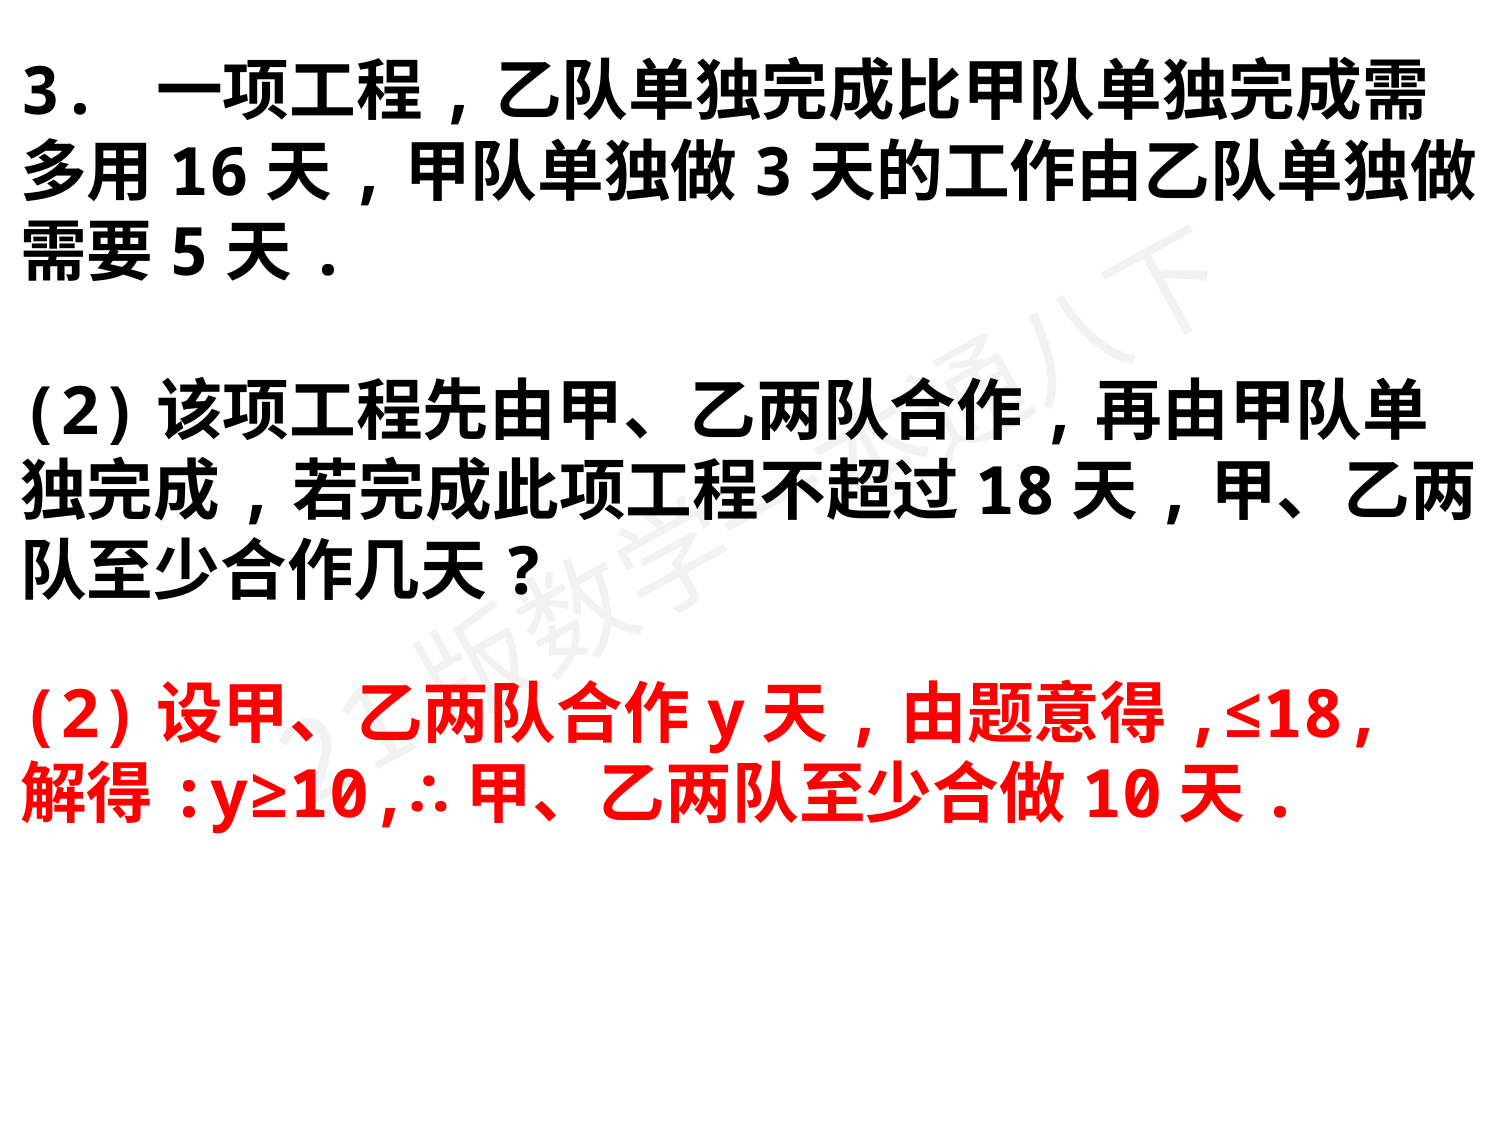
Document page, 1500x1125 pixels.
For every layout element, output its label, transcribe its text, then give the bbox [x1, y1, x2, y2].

text_box 3. 一项工程,乙队单独完成比甲队单独完成需多用16天,甲队单独做3天的工作由乙队单独做需要5天. (2)该项工程先由甲、乙两队合作,再由甲队单独完成,若完成此项工程不超过18天,甲、乙两队至少合作几天? [5, 40, 1495, 616]
